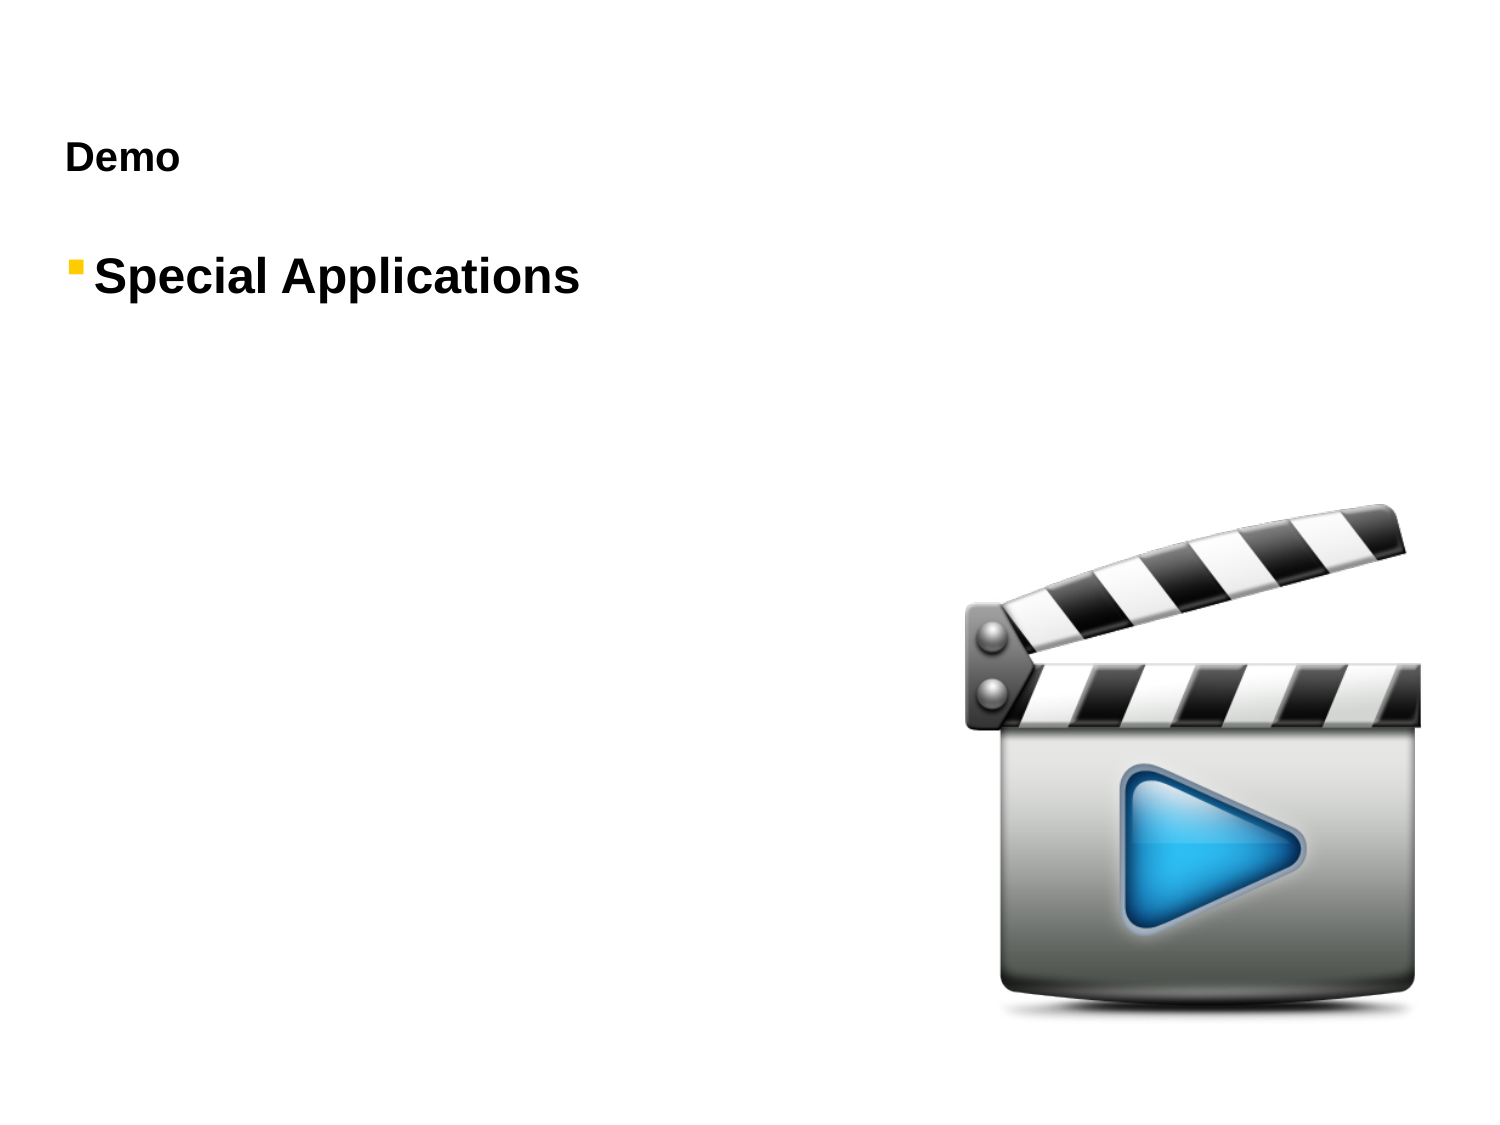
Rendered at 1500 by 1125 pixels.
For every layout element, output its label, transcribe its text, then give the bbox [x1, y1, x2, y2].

title Demo [64, 125, 1436, 185]
list Special Applications [64, 243, 1436, 1000]
picture [878, 456, 1500, 1079]
